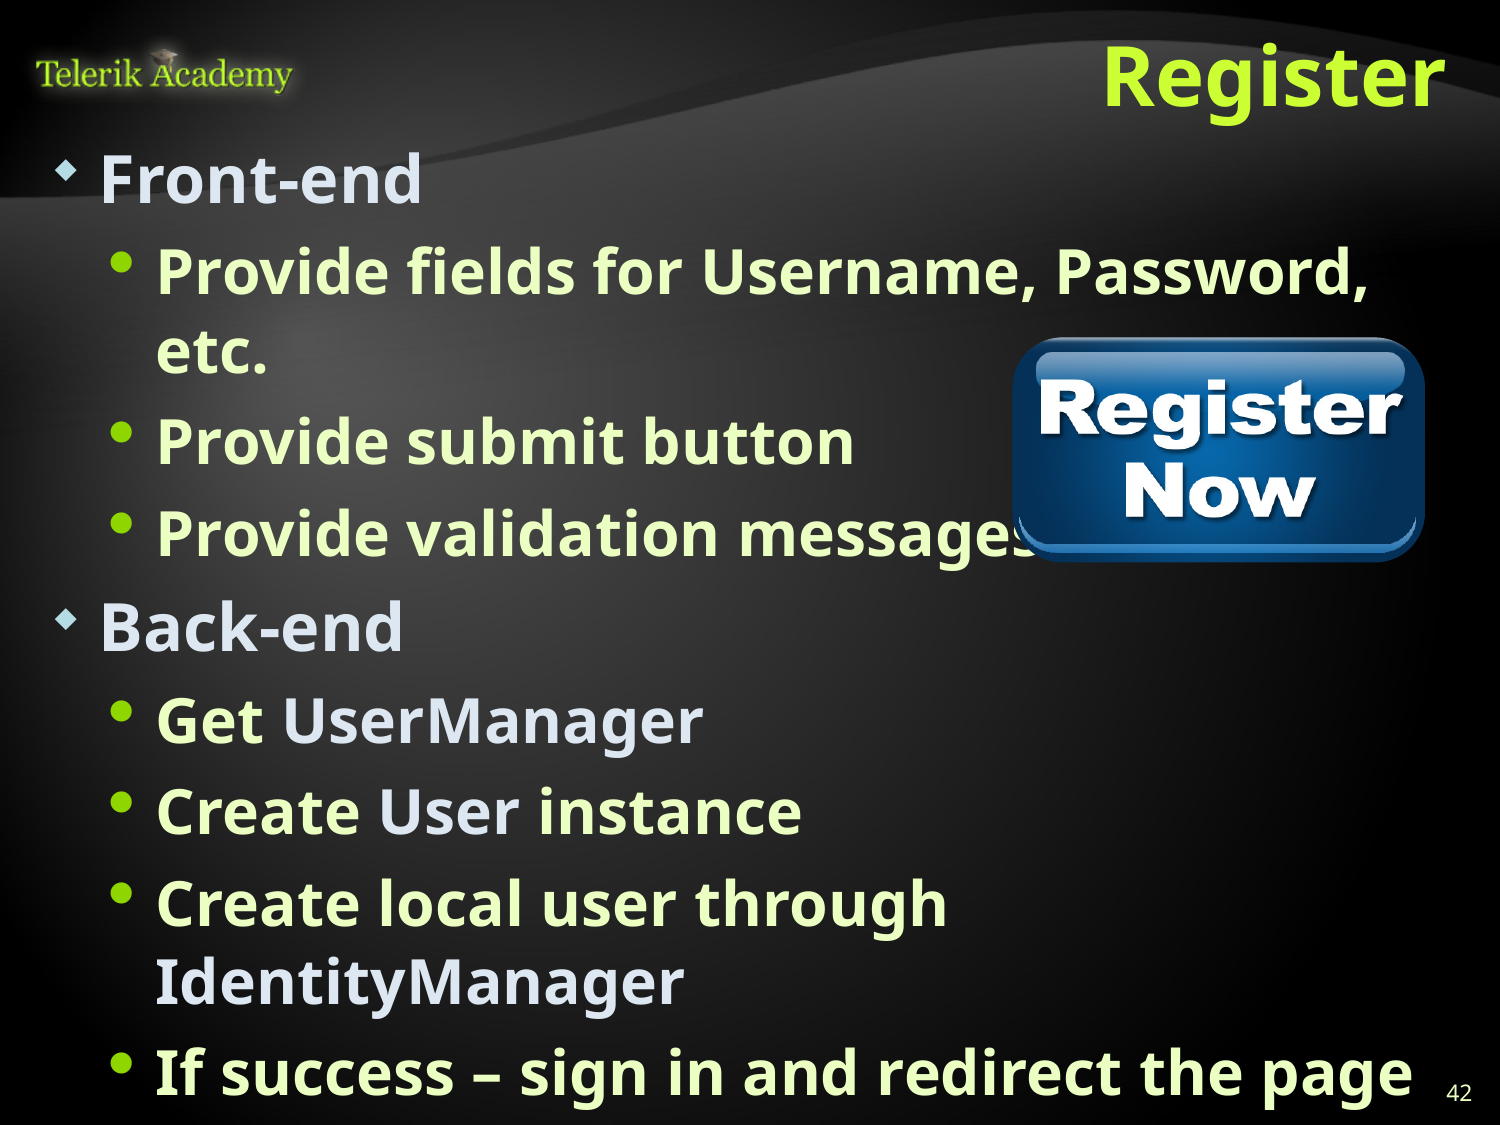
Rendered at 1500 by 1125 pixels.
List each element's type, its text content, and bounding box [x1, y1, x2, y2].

title Register [300, 12, 1463, 125]
slide_number 42 [1412, 1074, 1488, 1113]
picture [0, 0, 1500, 1125]
list Front-end Provide fields for Username, Password, etc. Provide submit button Provide validation messages Back-end Get UserManager Create User instance Create local user through IdentityManager If success – sign in and redirect the page [37, 125, 1463, 1075]
